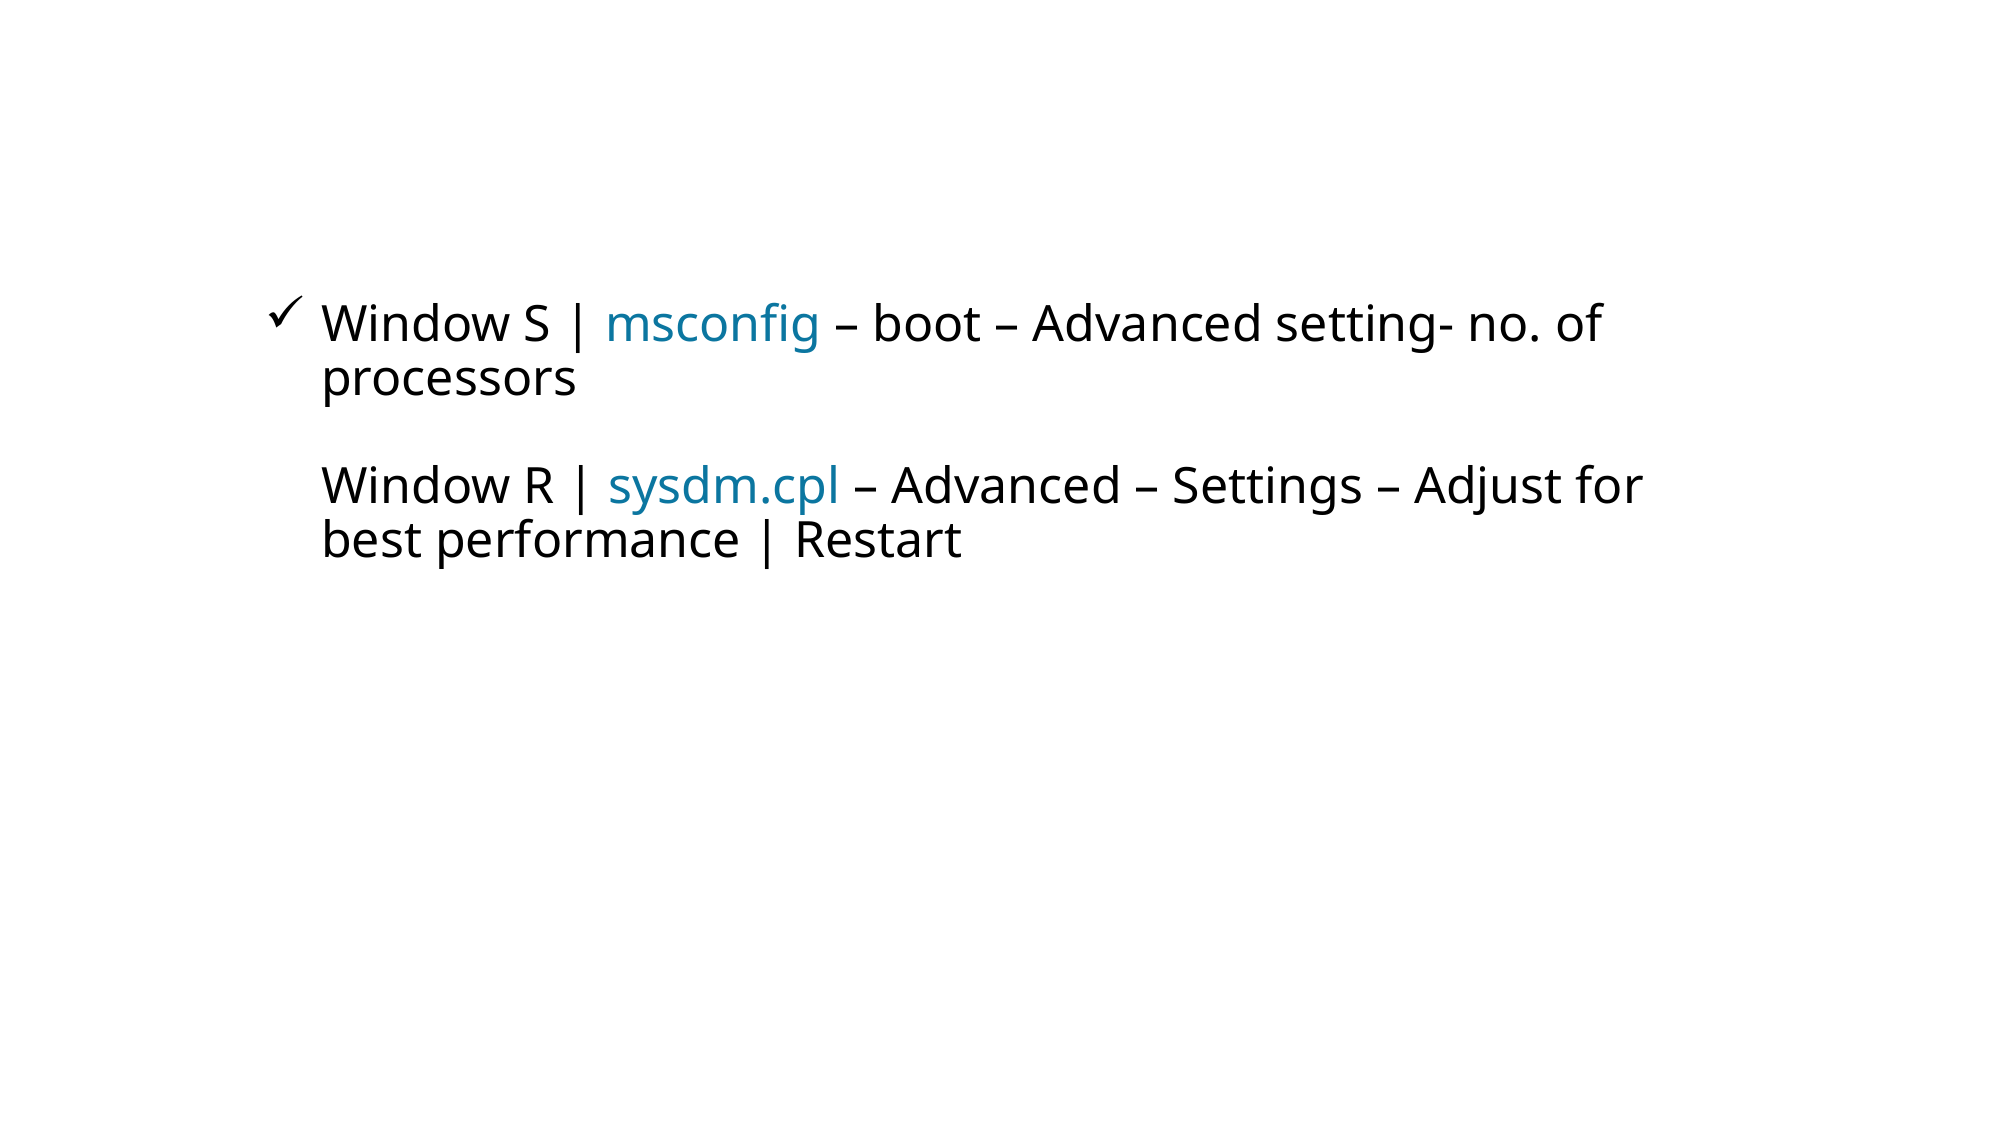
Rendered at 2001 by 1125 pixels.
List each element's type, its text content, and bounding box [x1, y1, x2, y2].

title Window S | msconfig – boot – Advanced setting- no. of processors Window R | sysdm.cpl – Advanced – Settings – Adjust for best performance | Restart [249, 184, 1750, 576]
